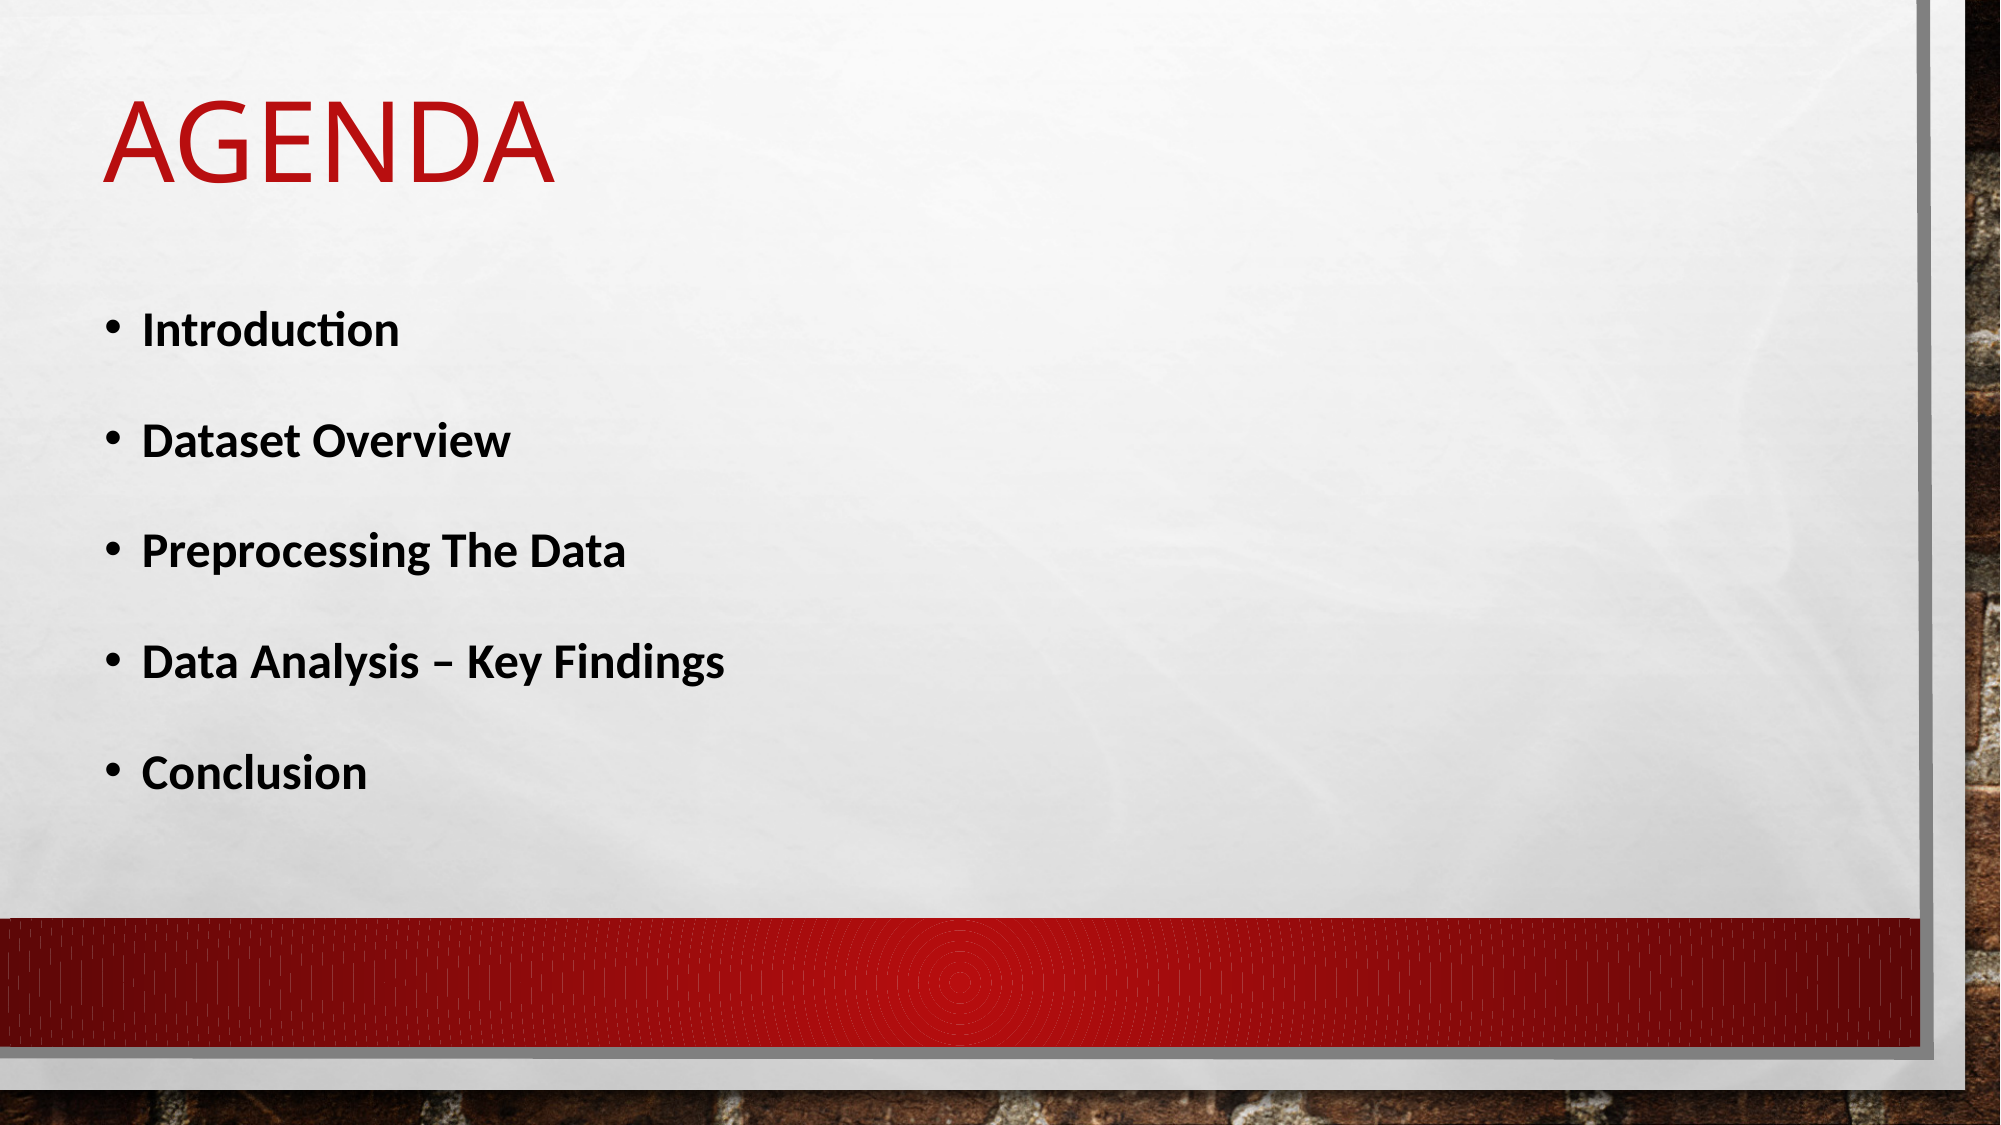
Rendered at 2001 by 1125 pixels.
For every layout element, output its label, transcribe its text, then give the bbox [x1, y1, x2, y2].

picture [0, 0, 2000, 1125]
list Introduction Dataset Overview Preprocessing The Data Data Analysis – Key Findings Conclusion [89, 258, 980, 802]
title Agenda [89, 51, 1795, 241]
